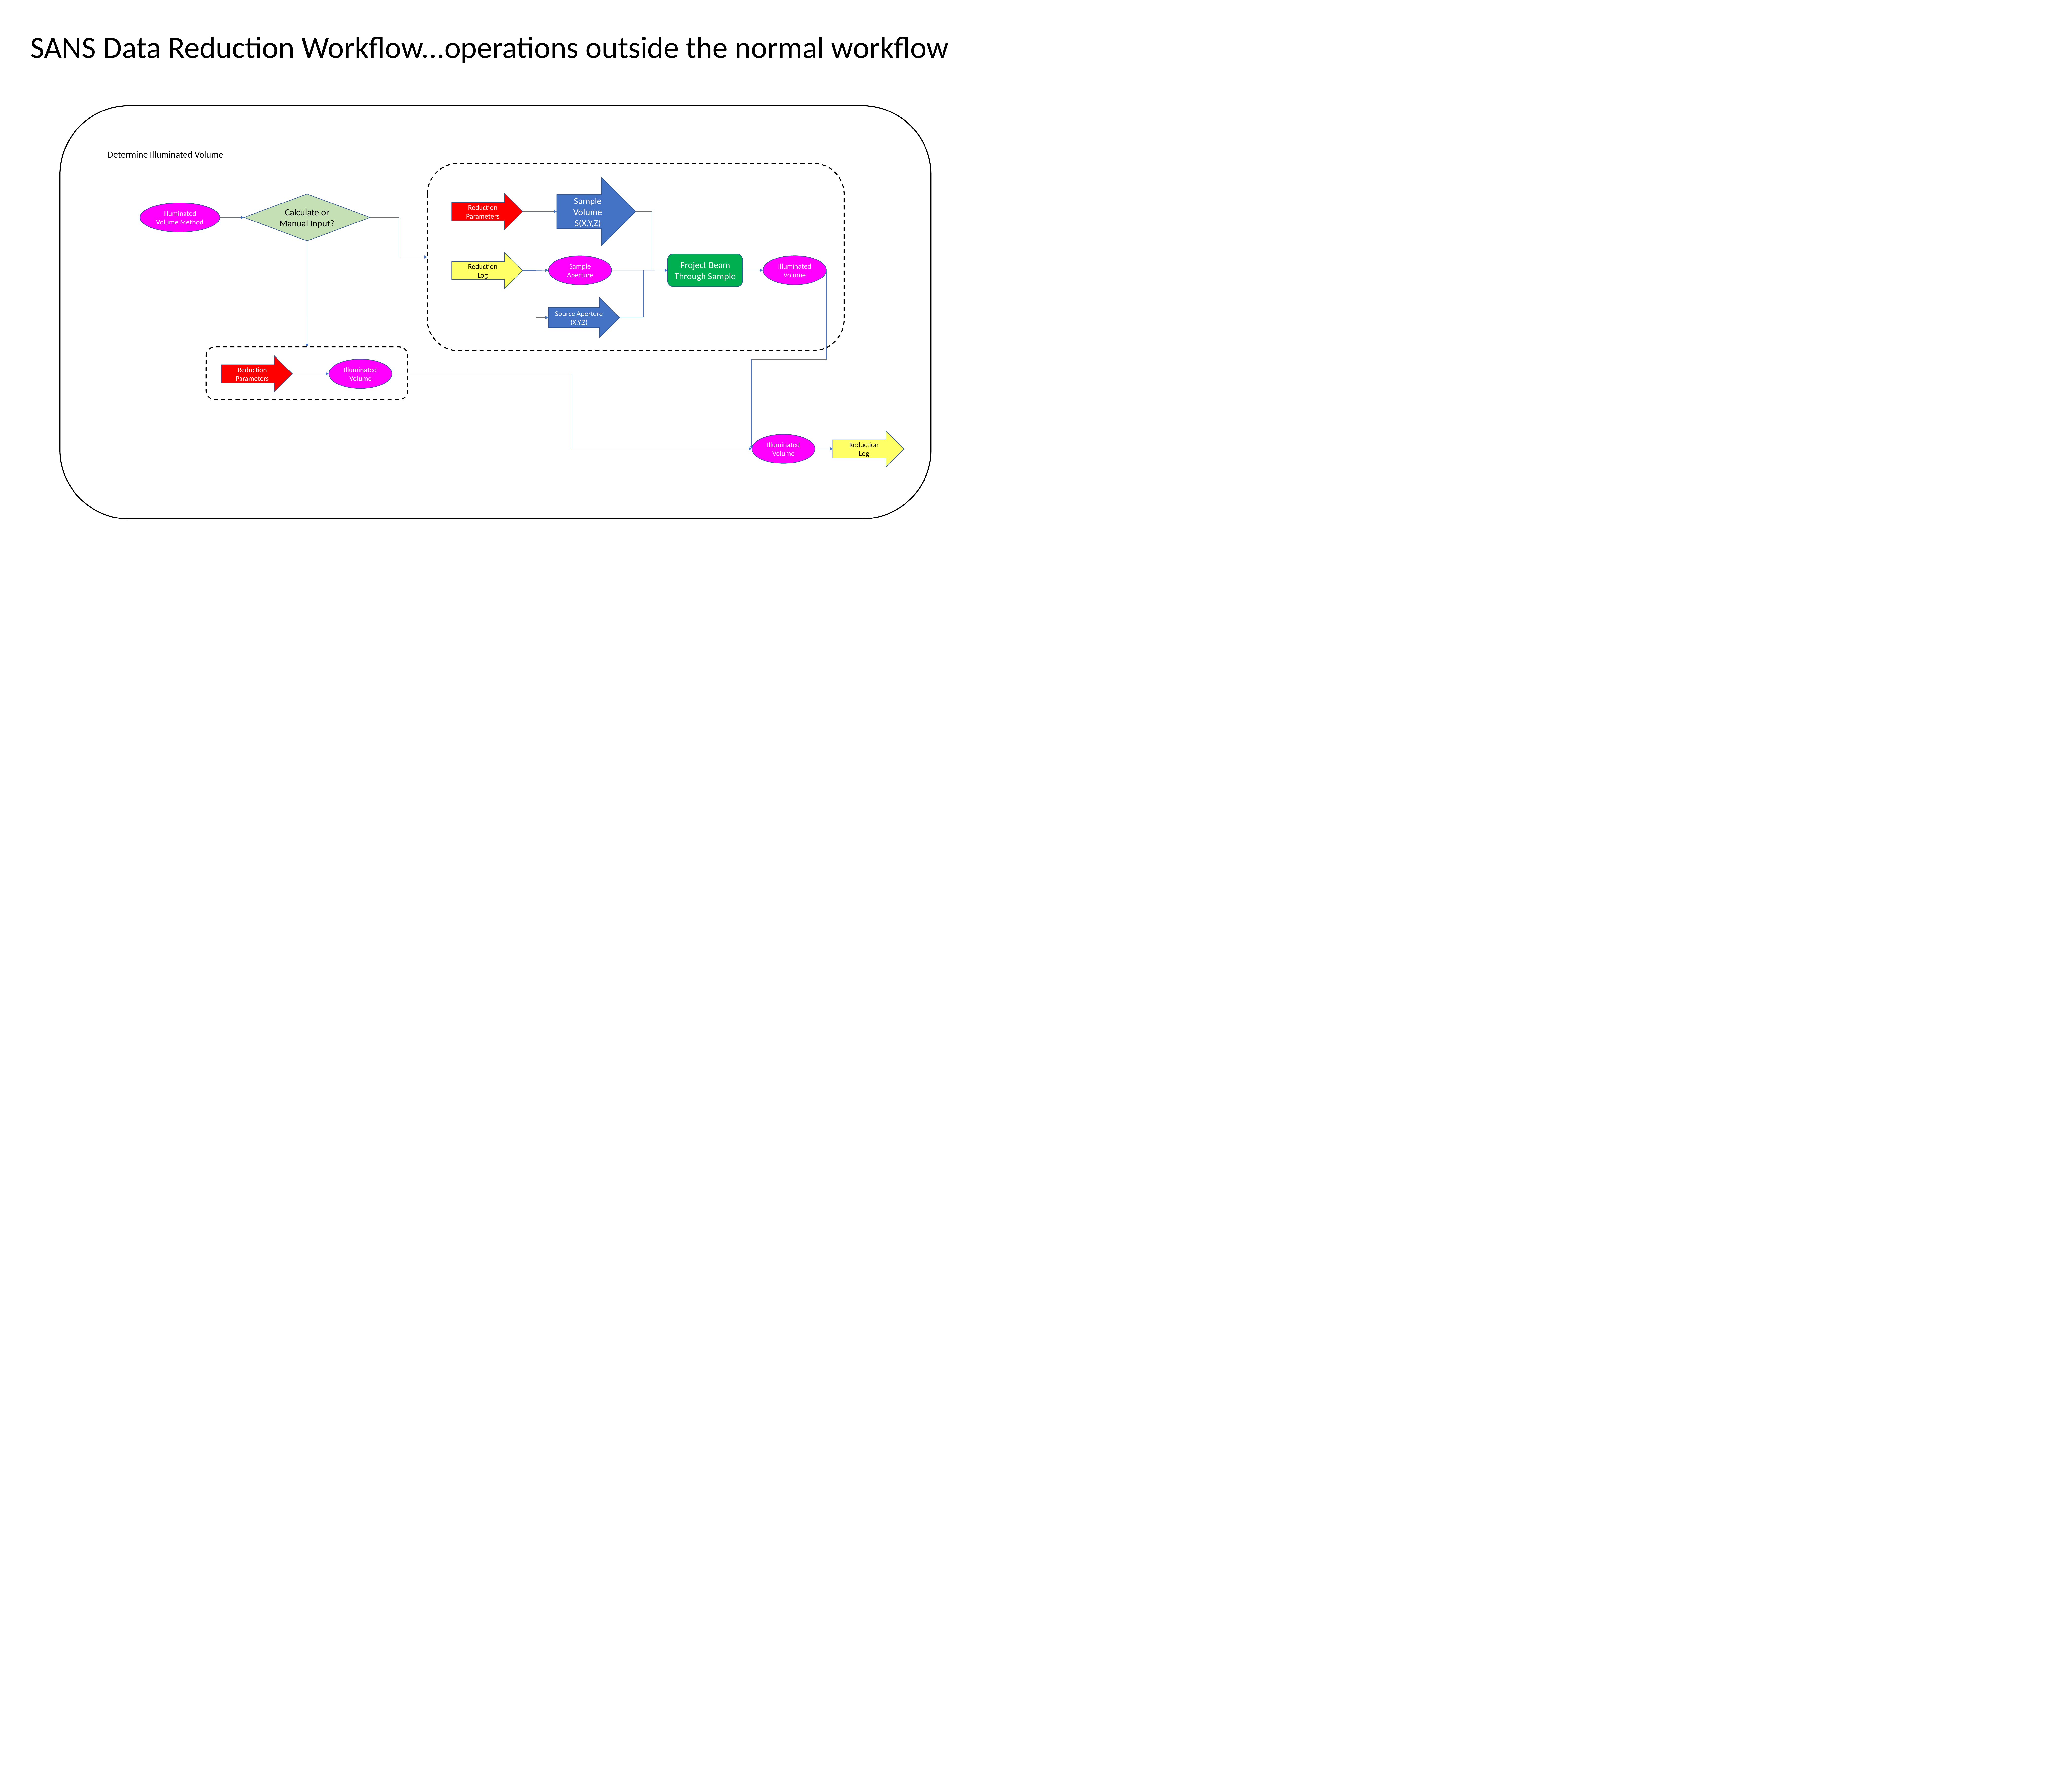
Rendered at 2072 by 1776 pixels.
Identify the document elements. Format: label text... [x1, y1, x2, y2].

text_box SANS Data Reduction Workflow...operations outside the normal workflow [26, 25, 953, 66]
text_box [60, 106, 931, 519]
